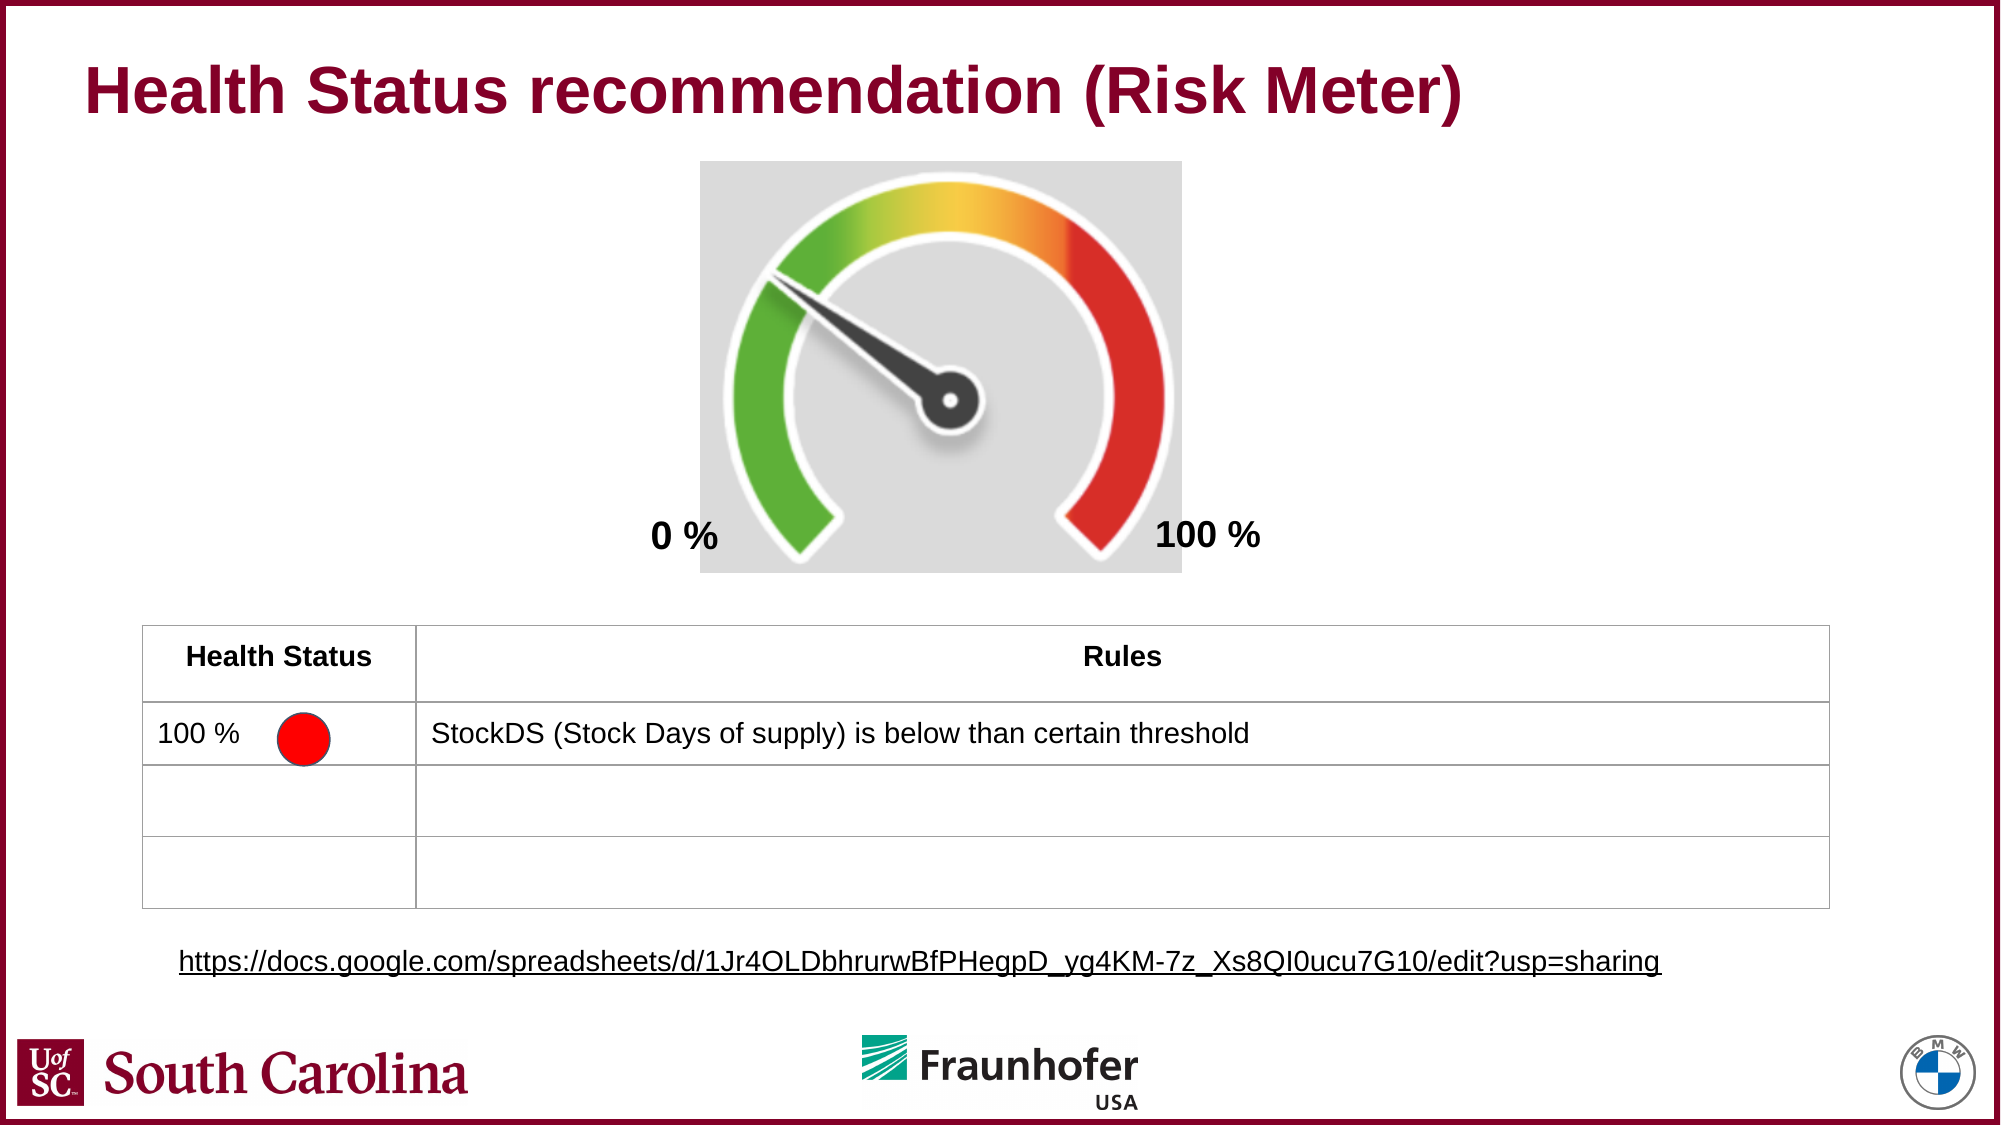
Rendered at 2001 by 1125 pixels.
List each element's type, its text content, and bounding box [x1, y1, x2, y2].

table_cell StockDS (Stock Days of supply) is below than certain threshold [417, 703, 1829, 764]
text_box 100 % [1185, 495, 1291, 571]
title Health Status recommendation (Risk Meter) [69, 22, 1935, 162]
text_box https://docs.google.com/spreadsheets/d/1Jr4OLDbhrurwBfPHegpD_yg4KM-7z_Xs8QI0ucu7G10/edit?usp=sharing [163, 927, 1757, 993]
picture [699, 161, 1182, 573]
table_header Health Status [143, 626, 415, 701]
table_cell [143, 837, 415, 908]
table_cell [143, 766, 415, 836]
picture [1900, 1035, 1976, 1110]
table_cell 100 % [143, 703, 415, 764]
text_box 0 % [635, 495, 694, 573]
picture [862, 1035, 1138, 1110]
table_header Rules [417, 626, 1829, 701]
table_cell [417, 766, 1829, 836]
text_box [277, 713, 330, 766]
picture [17, 1039, 468, 1106]
table_cell [417, 837, 1829, 908]
